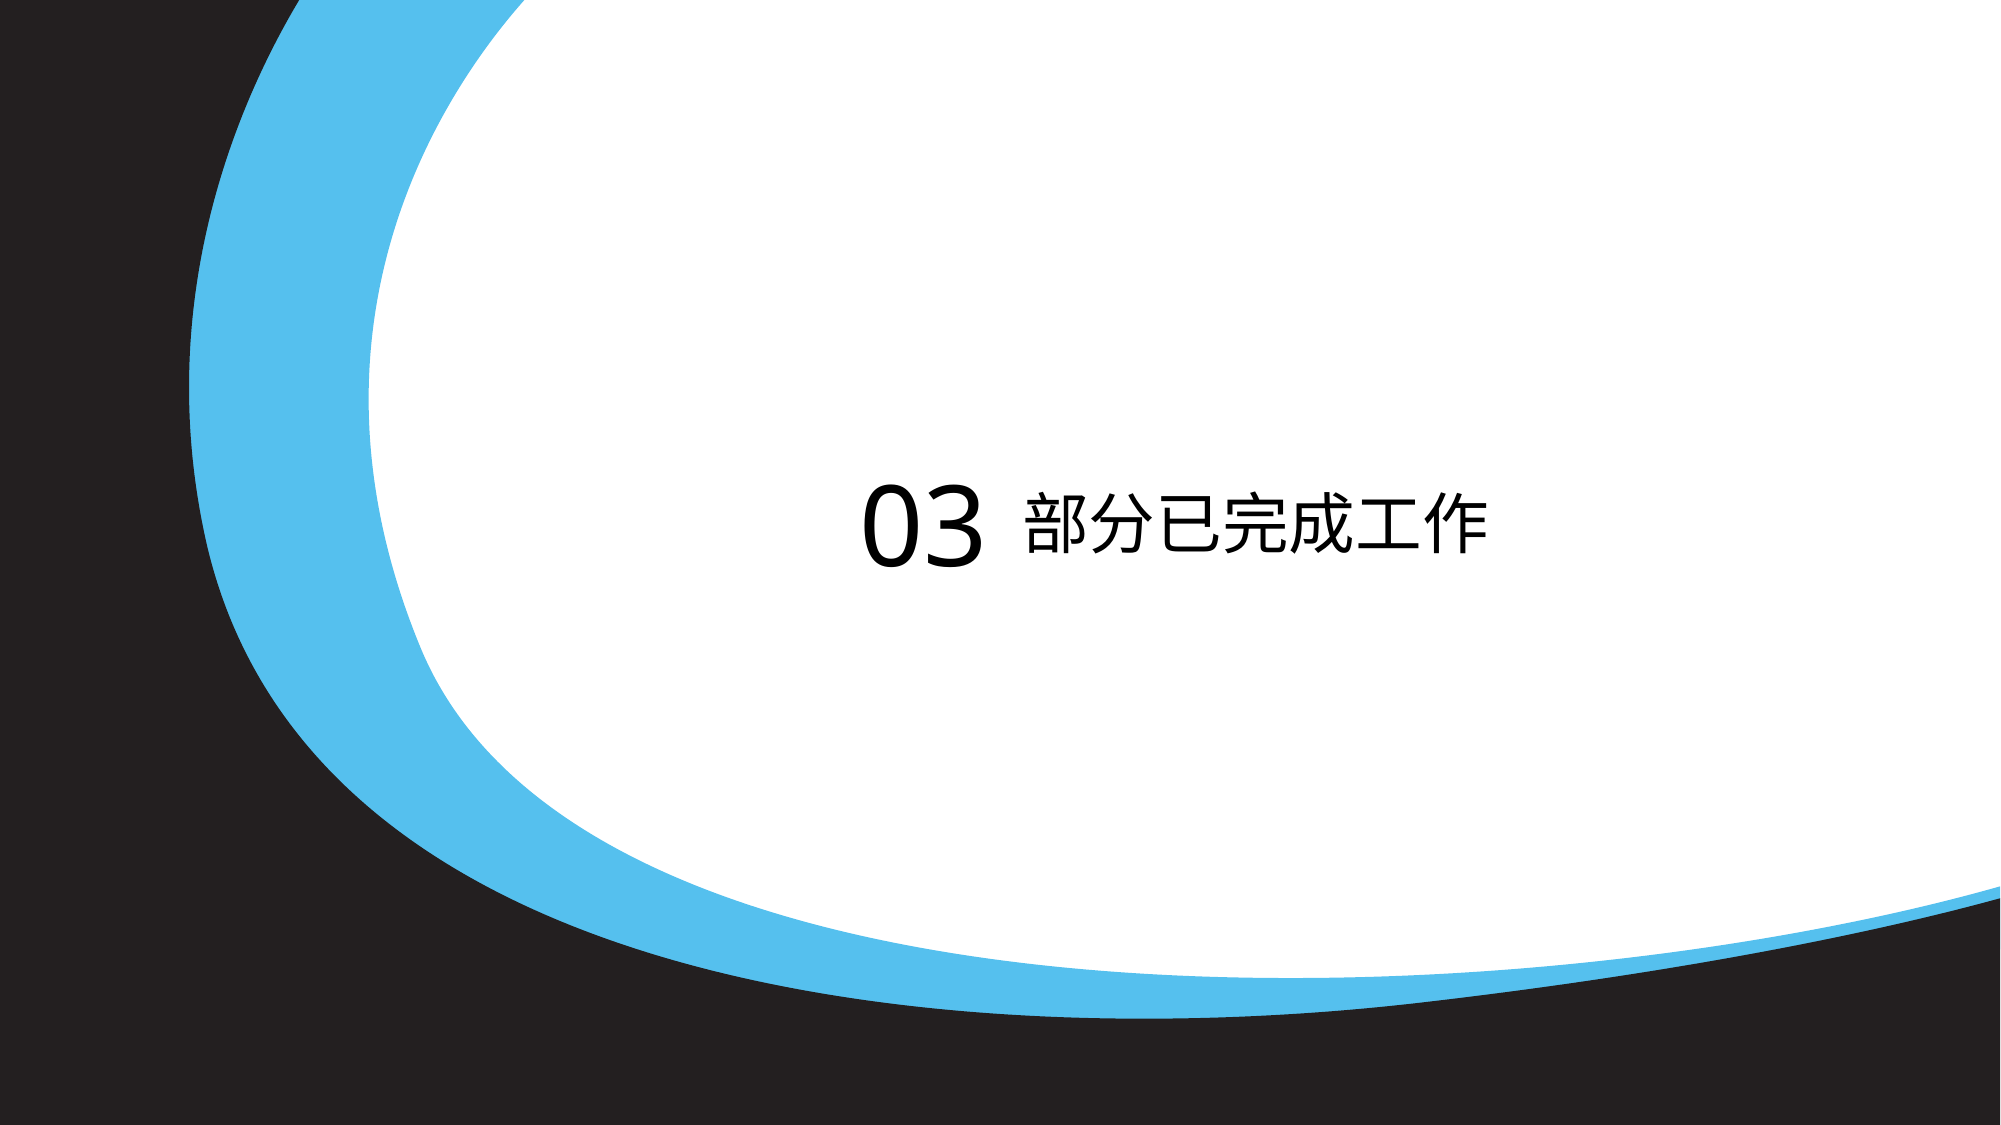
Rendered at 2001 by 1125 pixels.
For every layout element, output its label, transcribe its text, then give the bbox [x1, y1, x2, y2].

text_box 03 [844, 446, 1036, 597]
text_box 部分已完成工作 [1007, 474, 1667, 569]
